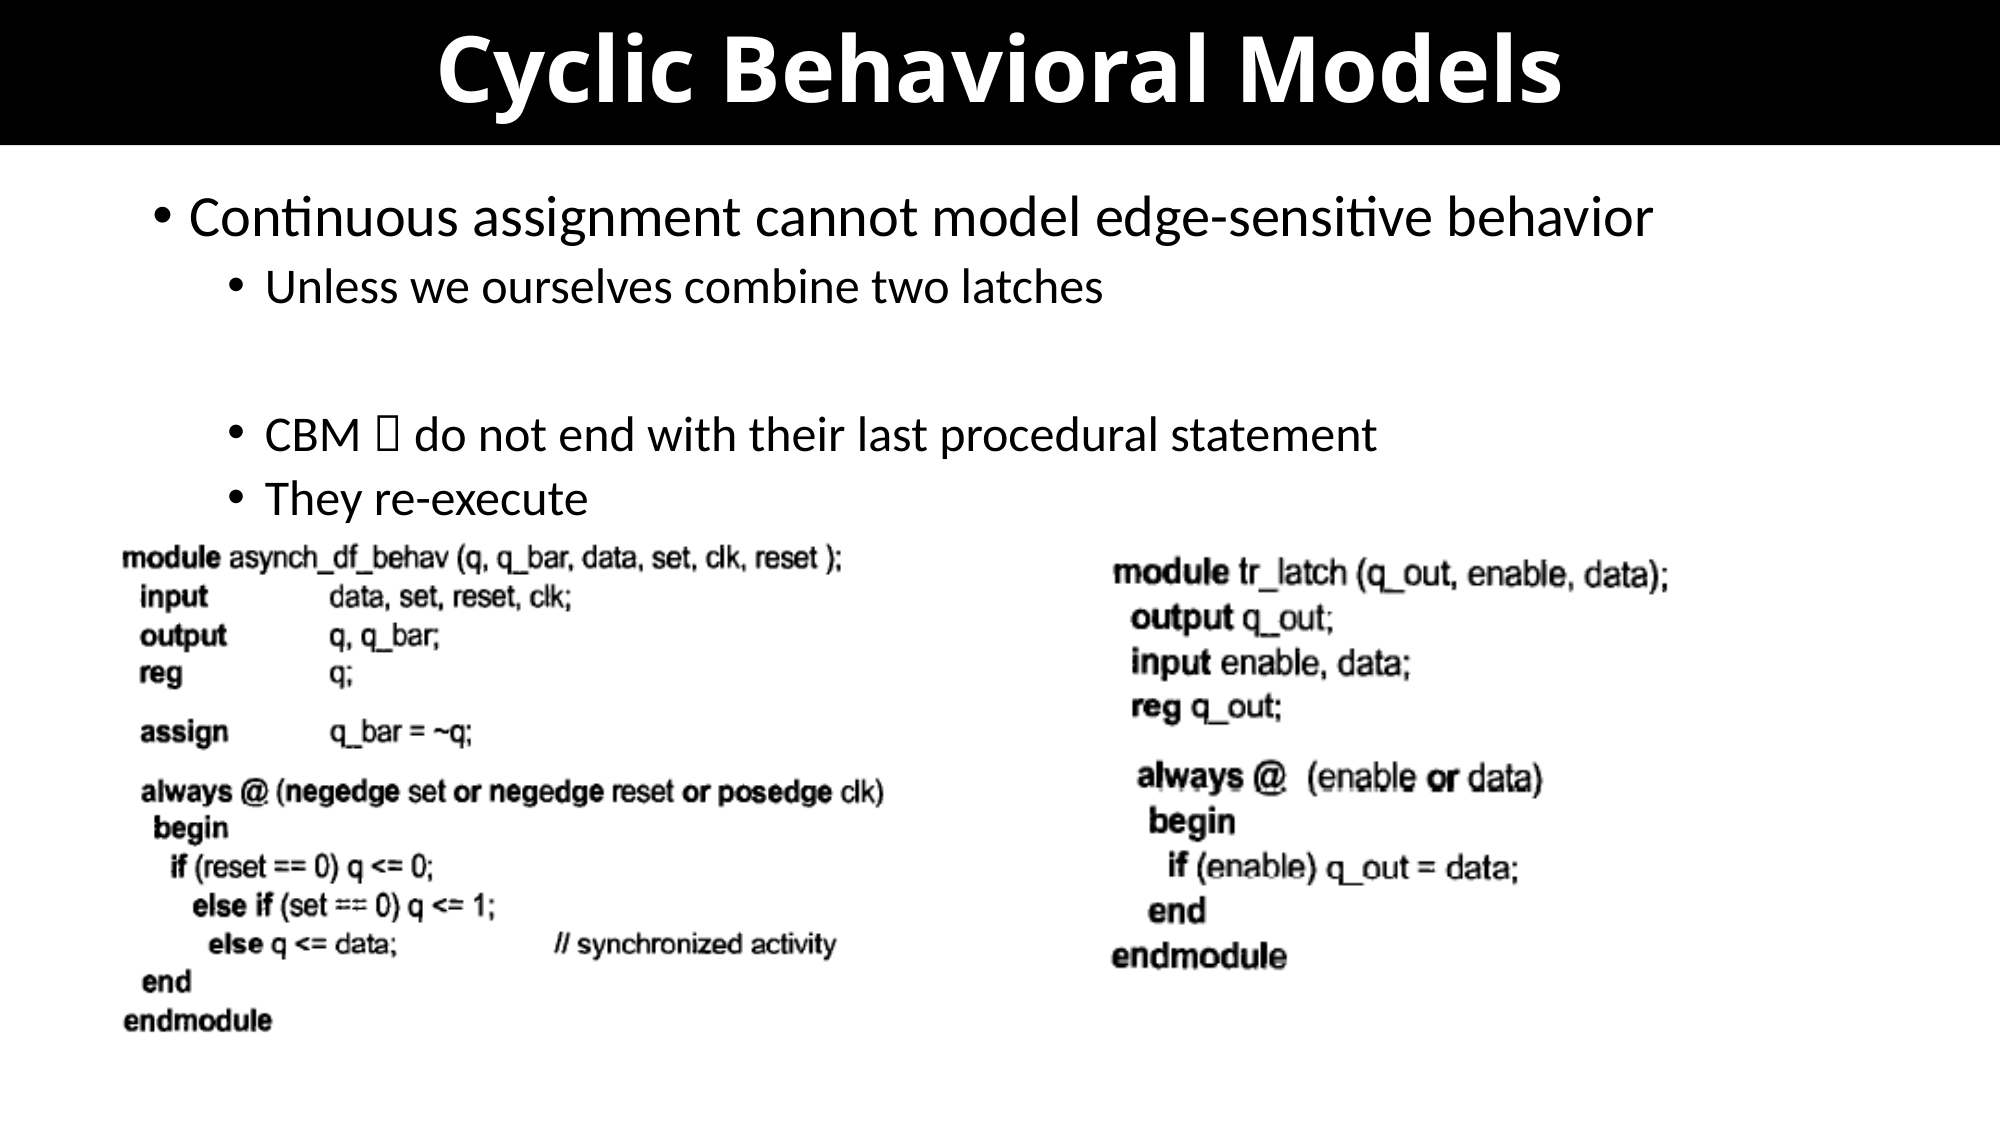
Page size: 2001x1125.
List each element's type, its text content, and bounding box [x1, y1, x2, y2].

title Cyclic Behavioral Models [0, 0, 2000, 146]
picture [42, 536, 1000, 1034]
list Continuous assignment cannot model edge-sensitive behavior Unless we ourselves combine two latches CBM  do not end with their last procedural statement They re-execute [137, 179, 1863, 1014]
picture [1031, 534, 1726, 1014]
